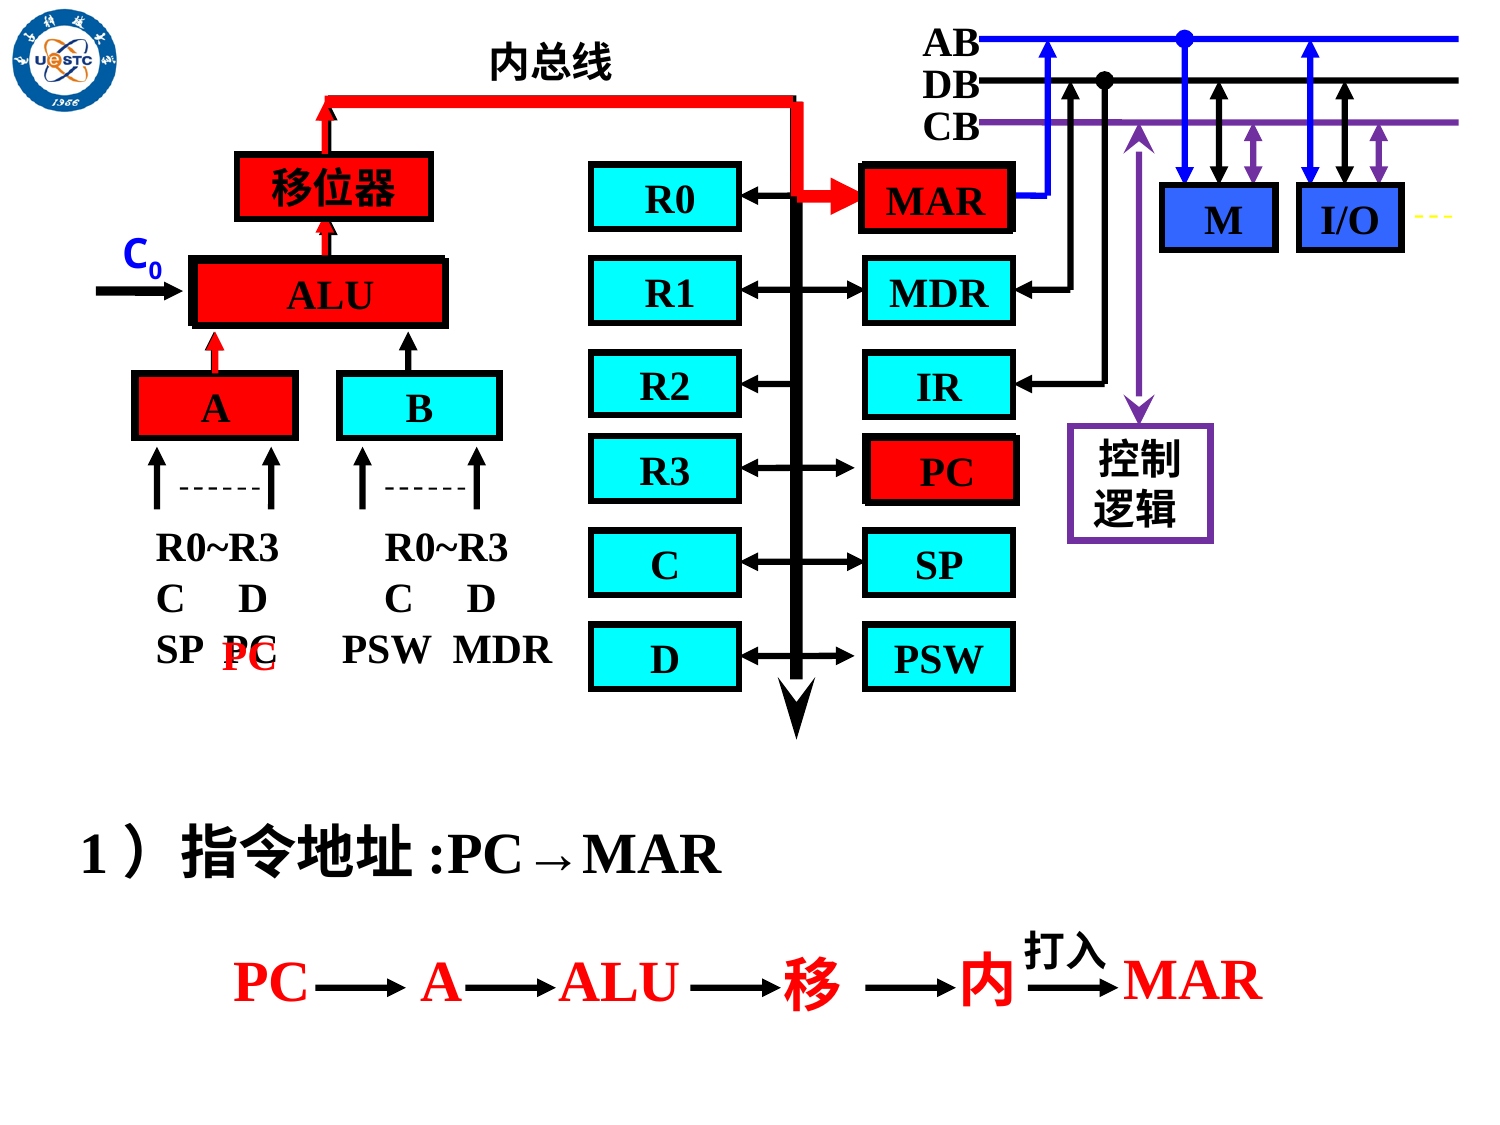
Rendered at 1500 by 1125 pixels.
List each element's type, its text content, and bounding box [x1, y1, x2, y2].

text_box 移 [768, 940, 919, 1025]
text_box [88, 6, 1459, 740]
text_box ALU [543, 935, 731, 1021]
text_box [318, 981, 405, 994]
text_box 内 [943, 935, 1094, 1021]
picture [5, 7, 88, 114]
text_box 1）指令地址:PC→MAR [64, 807, 1035, 893]
text_box A [405, 935, 543, 1021]
text_box 打入 [1008, 917, 1165, 983]
text_box MAR [1108, 933, 1297, 1019]
text_box PC [218, 935, 356, 1021]
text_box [324, 101, 869, 197]
